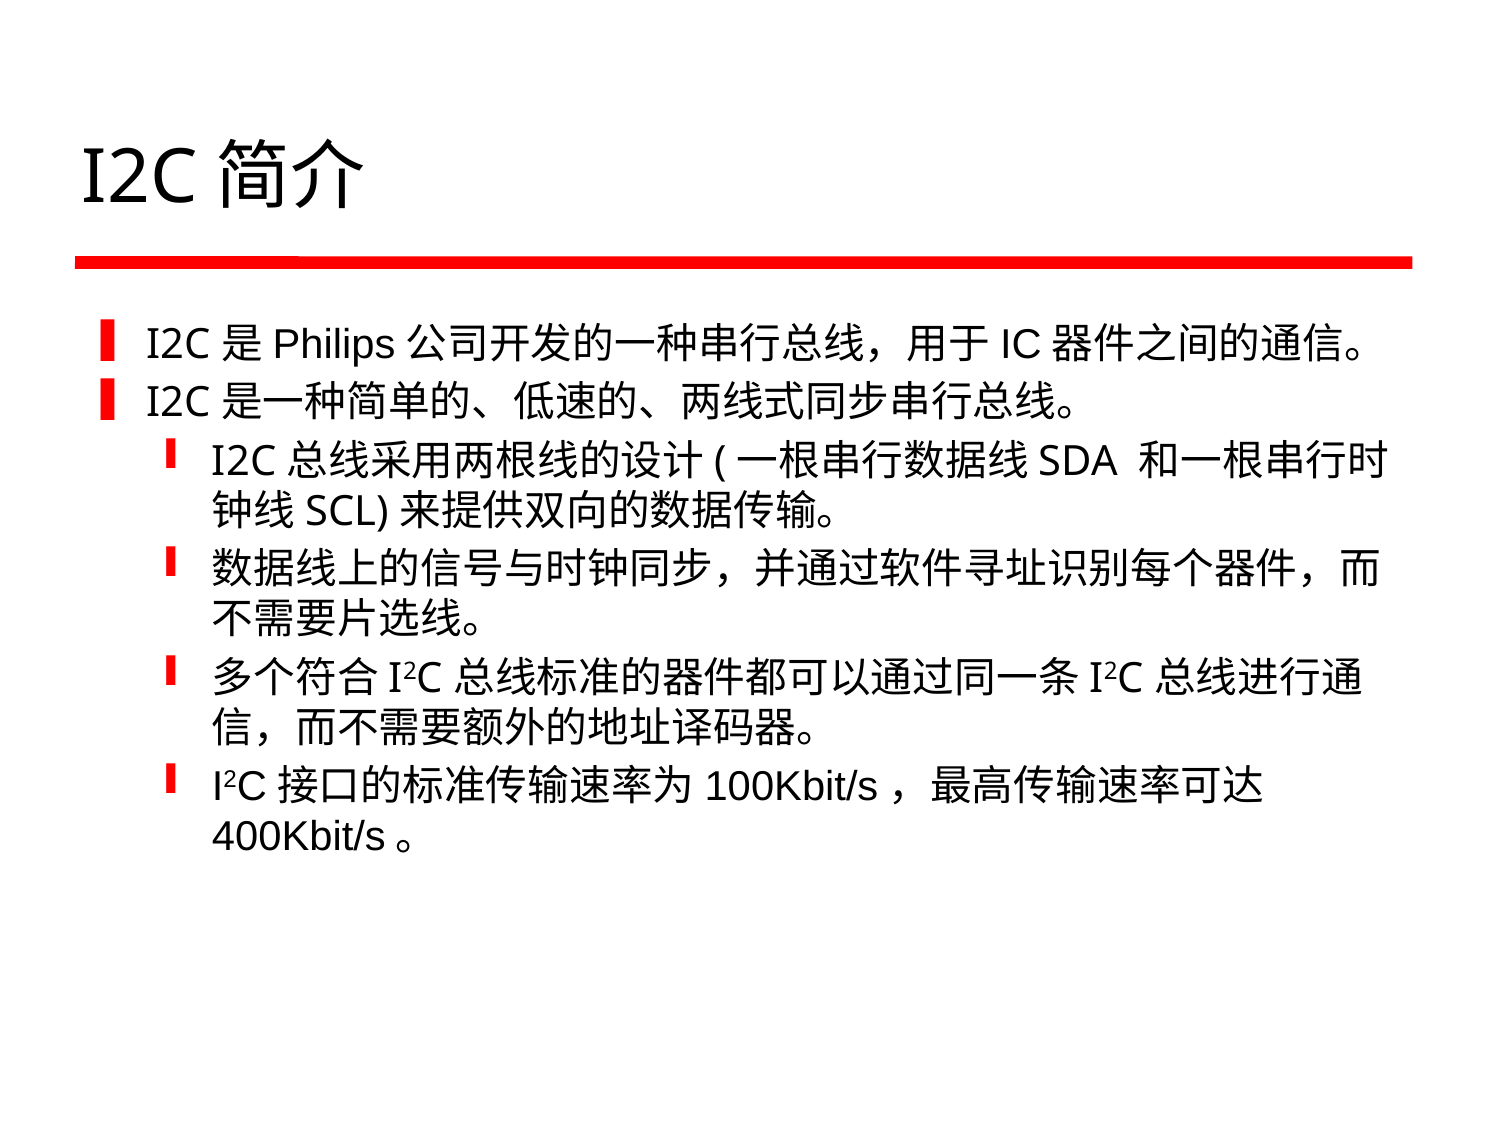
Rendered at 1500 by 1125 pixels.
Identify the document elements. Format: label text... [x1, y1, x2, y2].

title I2C简介 [66, 37, 1413, 226]
list I2C是Philips公司开发的一种串行总线，用于IC器件之间的通信。 I2C是一种简单的、低速的、两线式同步串行总线。 I2C总线采用两根线的设计(一根串行数据线SDA 和一根串行时钟线SCL)来提供双向的数据传输。 数据线上的信号与时钟同步，并通过软件寻址识别每个器件，而不需要片选线。 多个符合I2C总线标准的器件都可以通过同一条I2C总线进行通信，而不需要额外的地址译码器。 I2C接口的标准传输速率为100Kbit/s，最高传输速率可达400Kbit/s。 [74, 309, 1417, 994]
